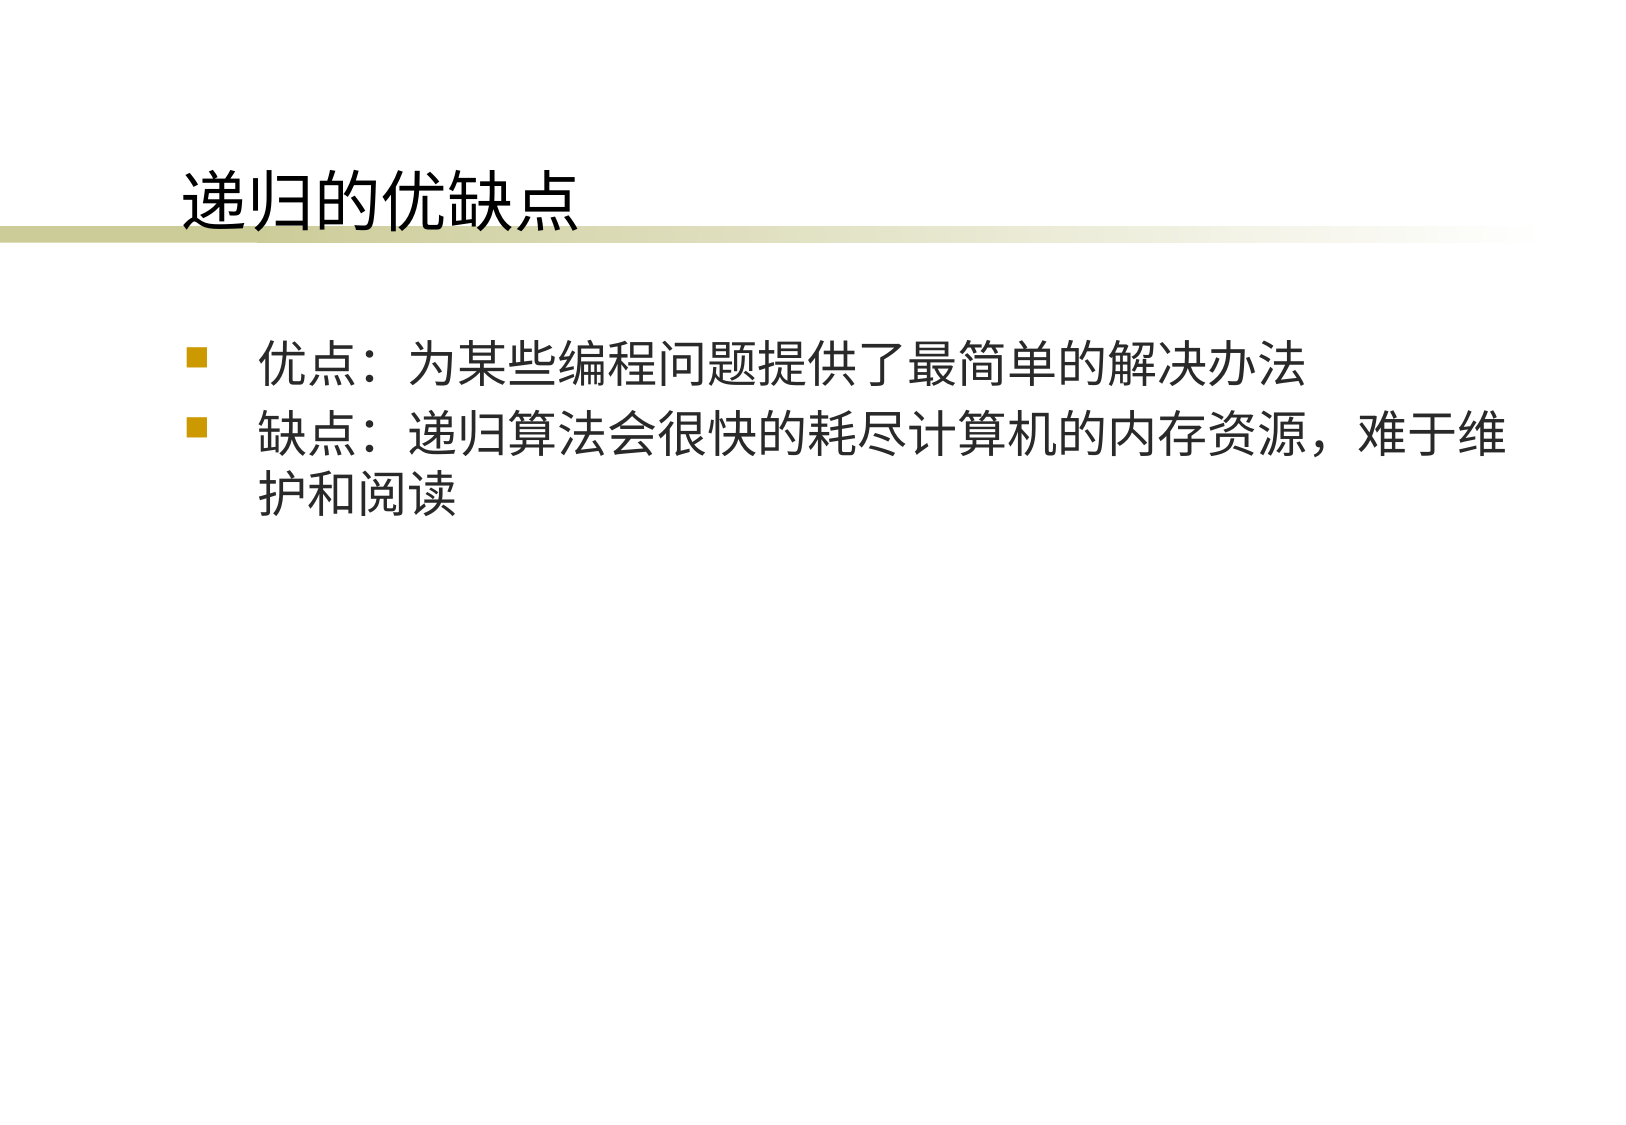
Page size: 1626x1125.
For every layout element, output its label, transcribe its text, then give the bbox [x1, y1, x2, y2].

title 递归的优缺点 [165, 15, 1438, 248]
list 优点：为某些编程问题提供了最简单的解决办法 缺点：递归算法会很快的耗尽计算机的内存资源，难于维护和阅读 [168, 324, 1531, 1000]
